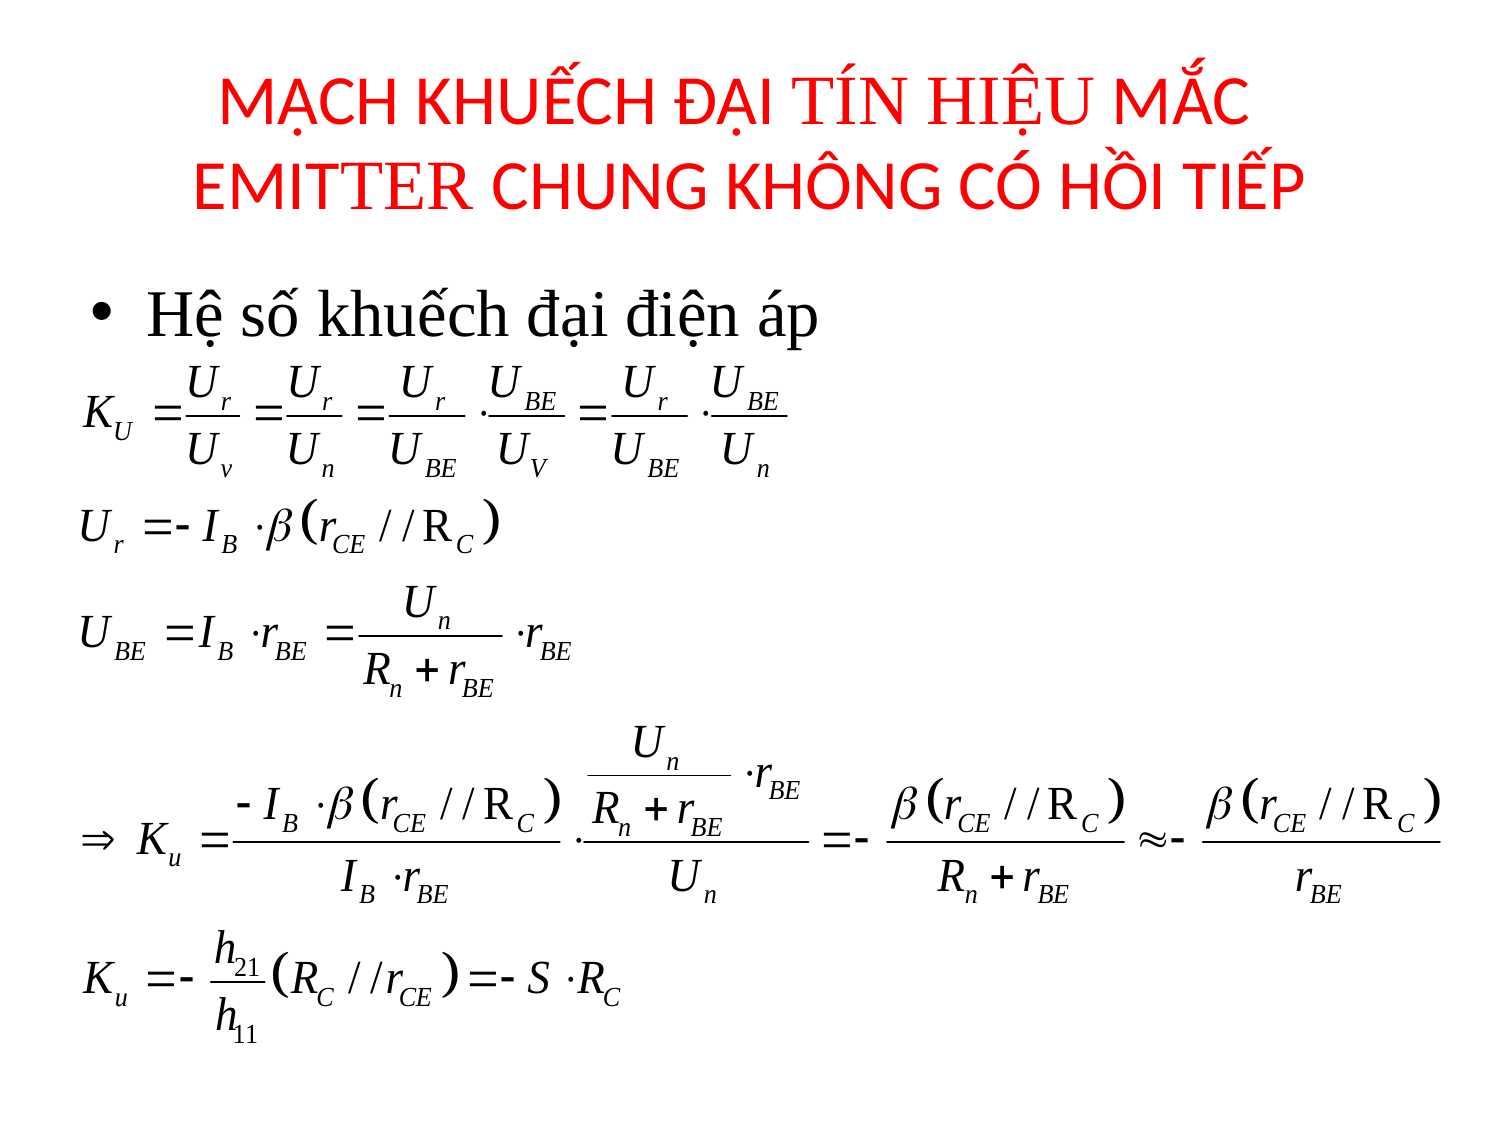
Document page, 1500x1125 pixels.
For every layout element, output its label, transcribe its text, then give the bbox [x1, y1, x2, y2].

list Hệ số khuếch đại điện áp [75, 262, 1425, 349]
title MẠCH KHUẾCH ĐẠI TÍN HIỆU MẮC EMITTER CHUNG KHÔNG CÓ HỒI TIẾP [75, 45, 1425, 233]
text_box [74, 351, 1451, 1052]
